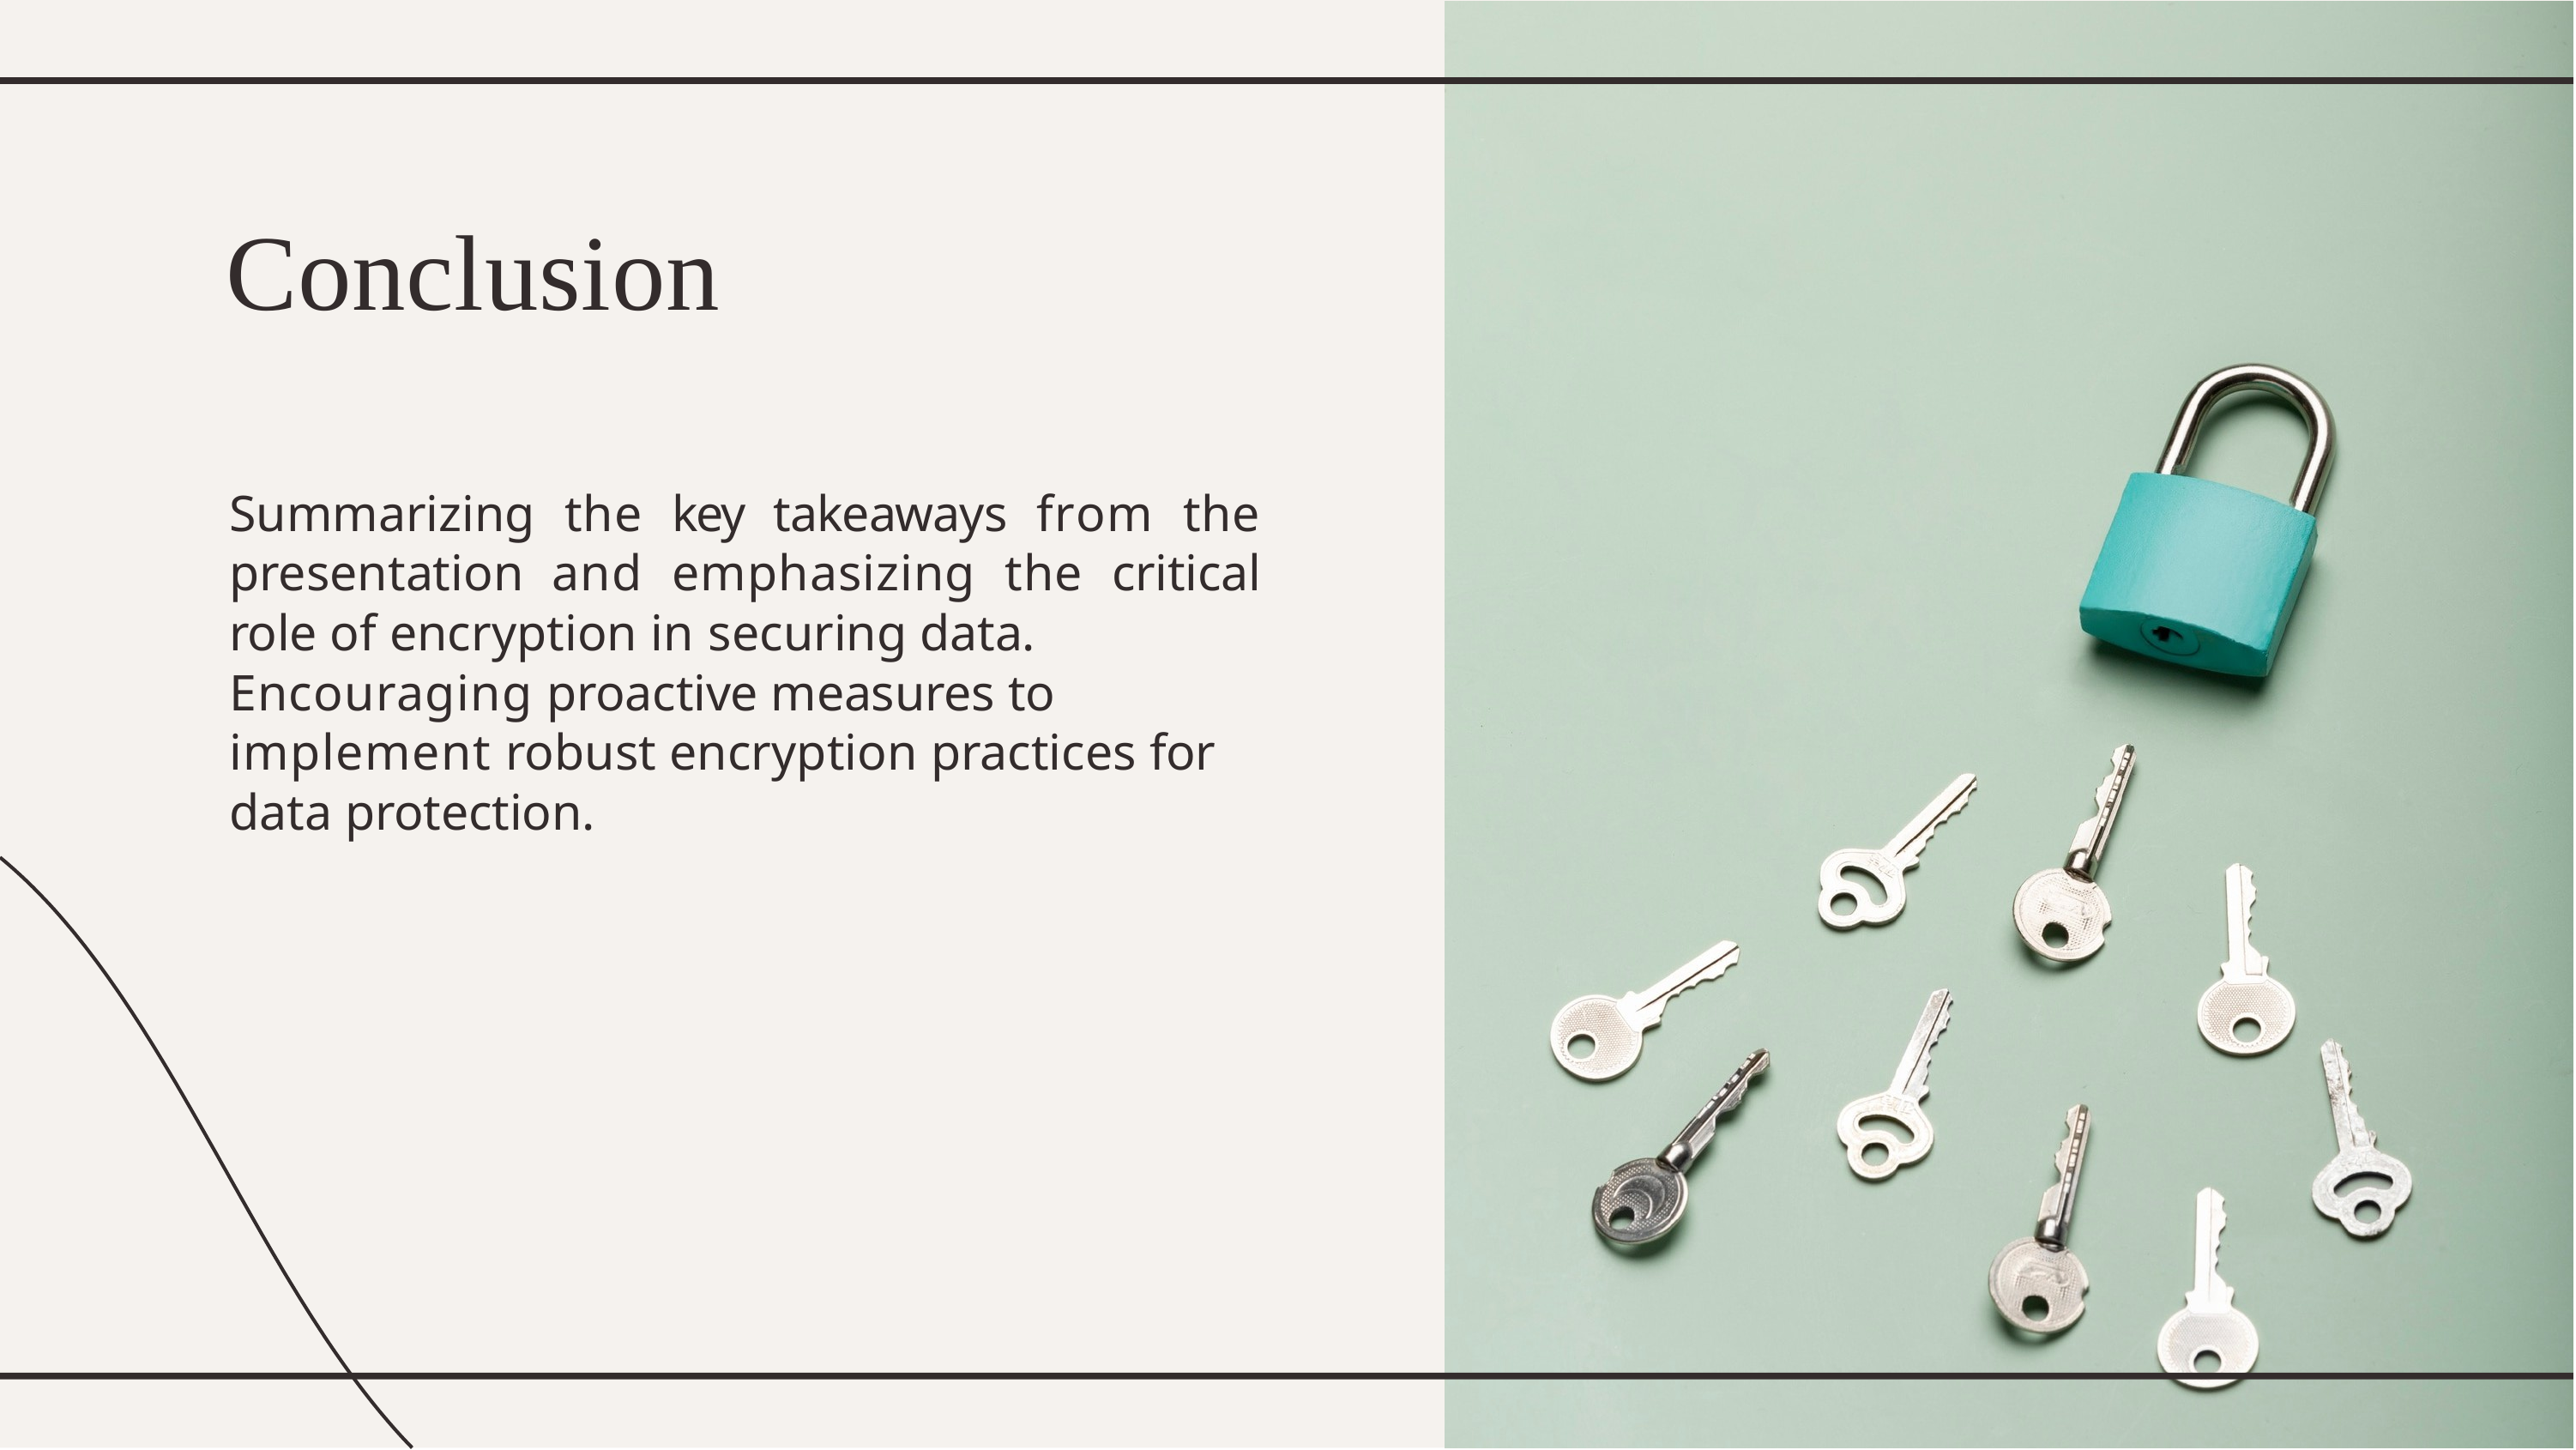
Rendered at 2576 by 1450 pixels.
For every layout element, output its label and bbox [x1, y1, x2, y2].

text_box [0, 1, 2574, 1448]
